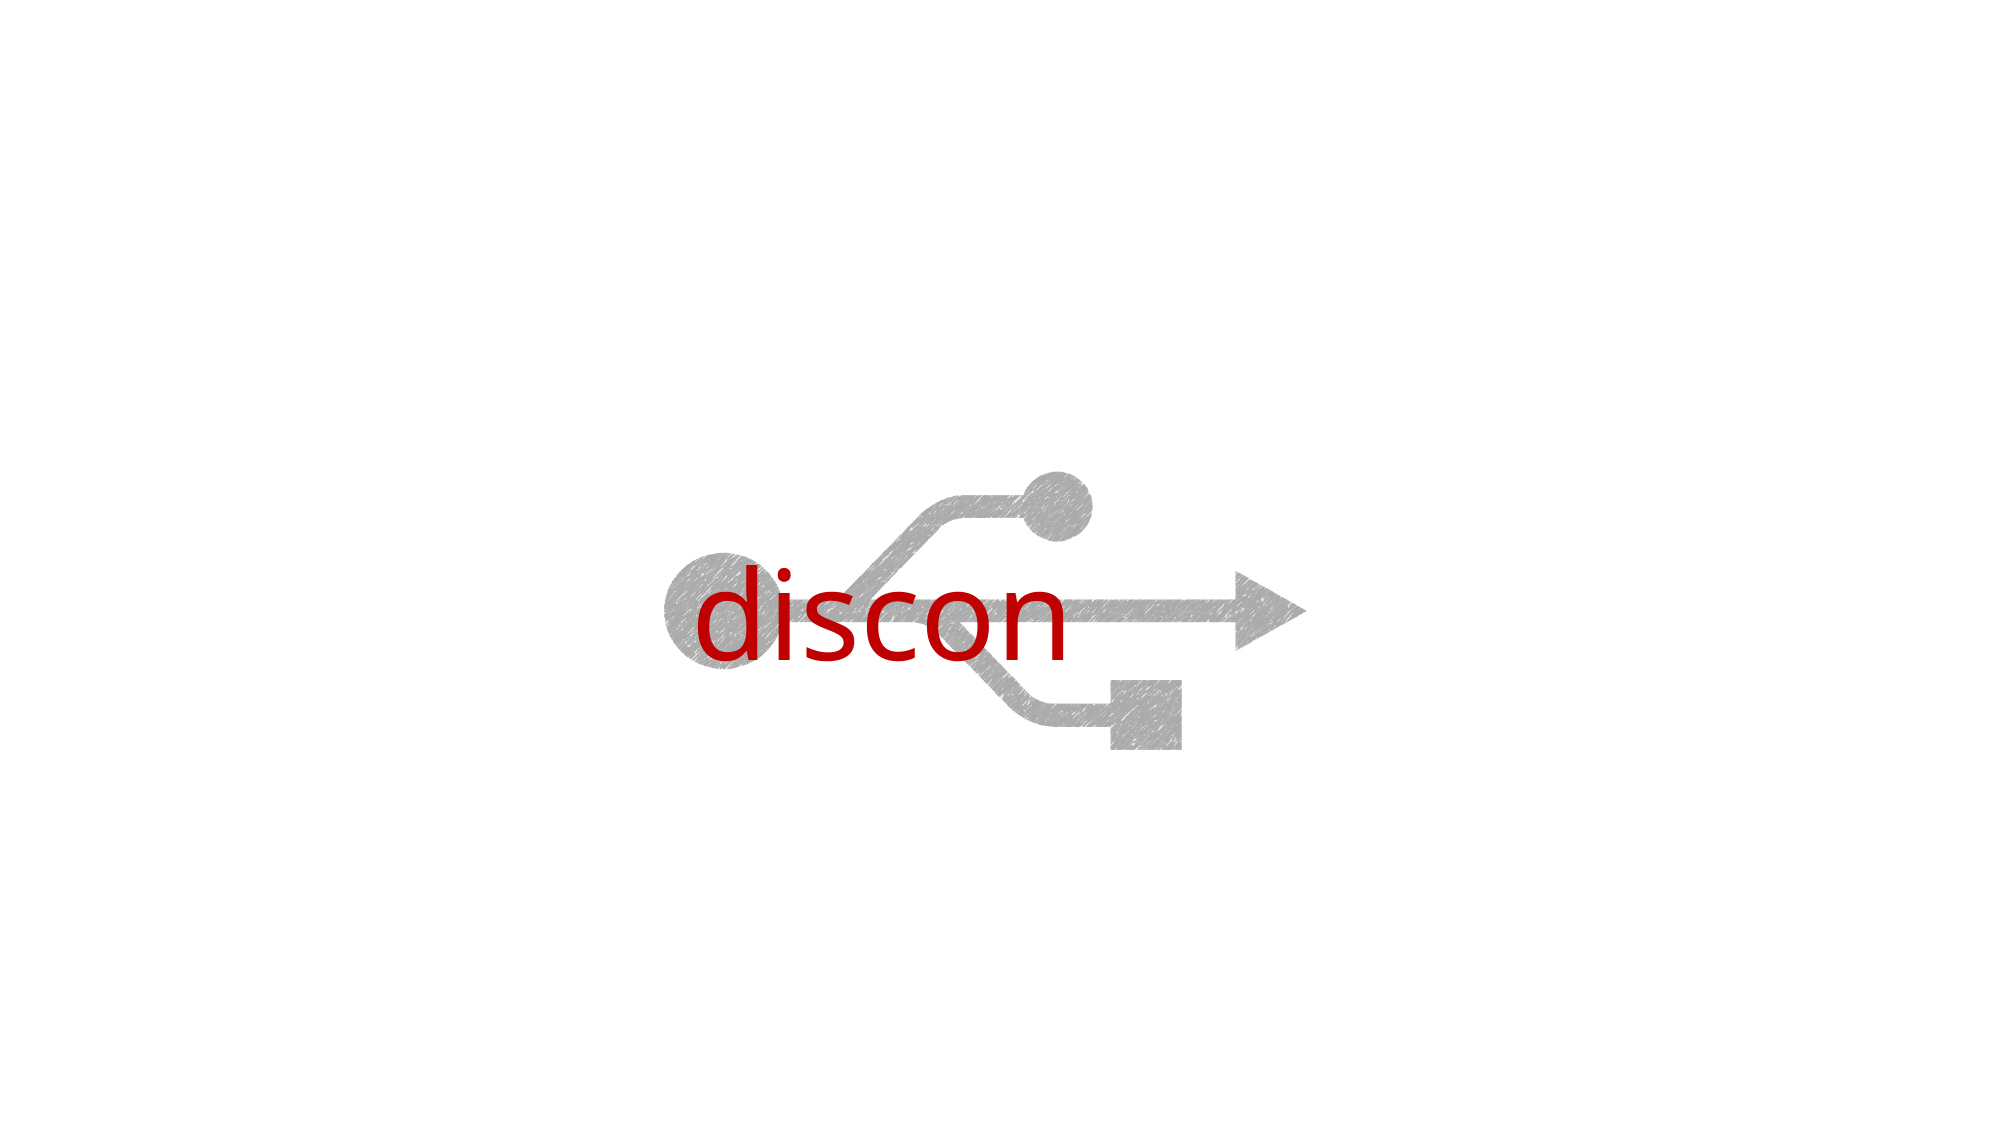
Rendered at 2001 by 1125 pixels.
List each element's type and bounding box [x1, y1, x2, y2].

text_box [646, 452, 1324, 769]
